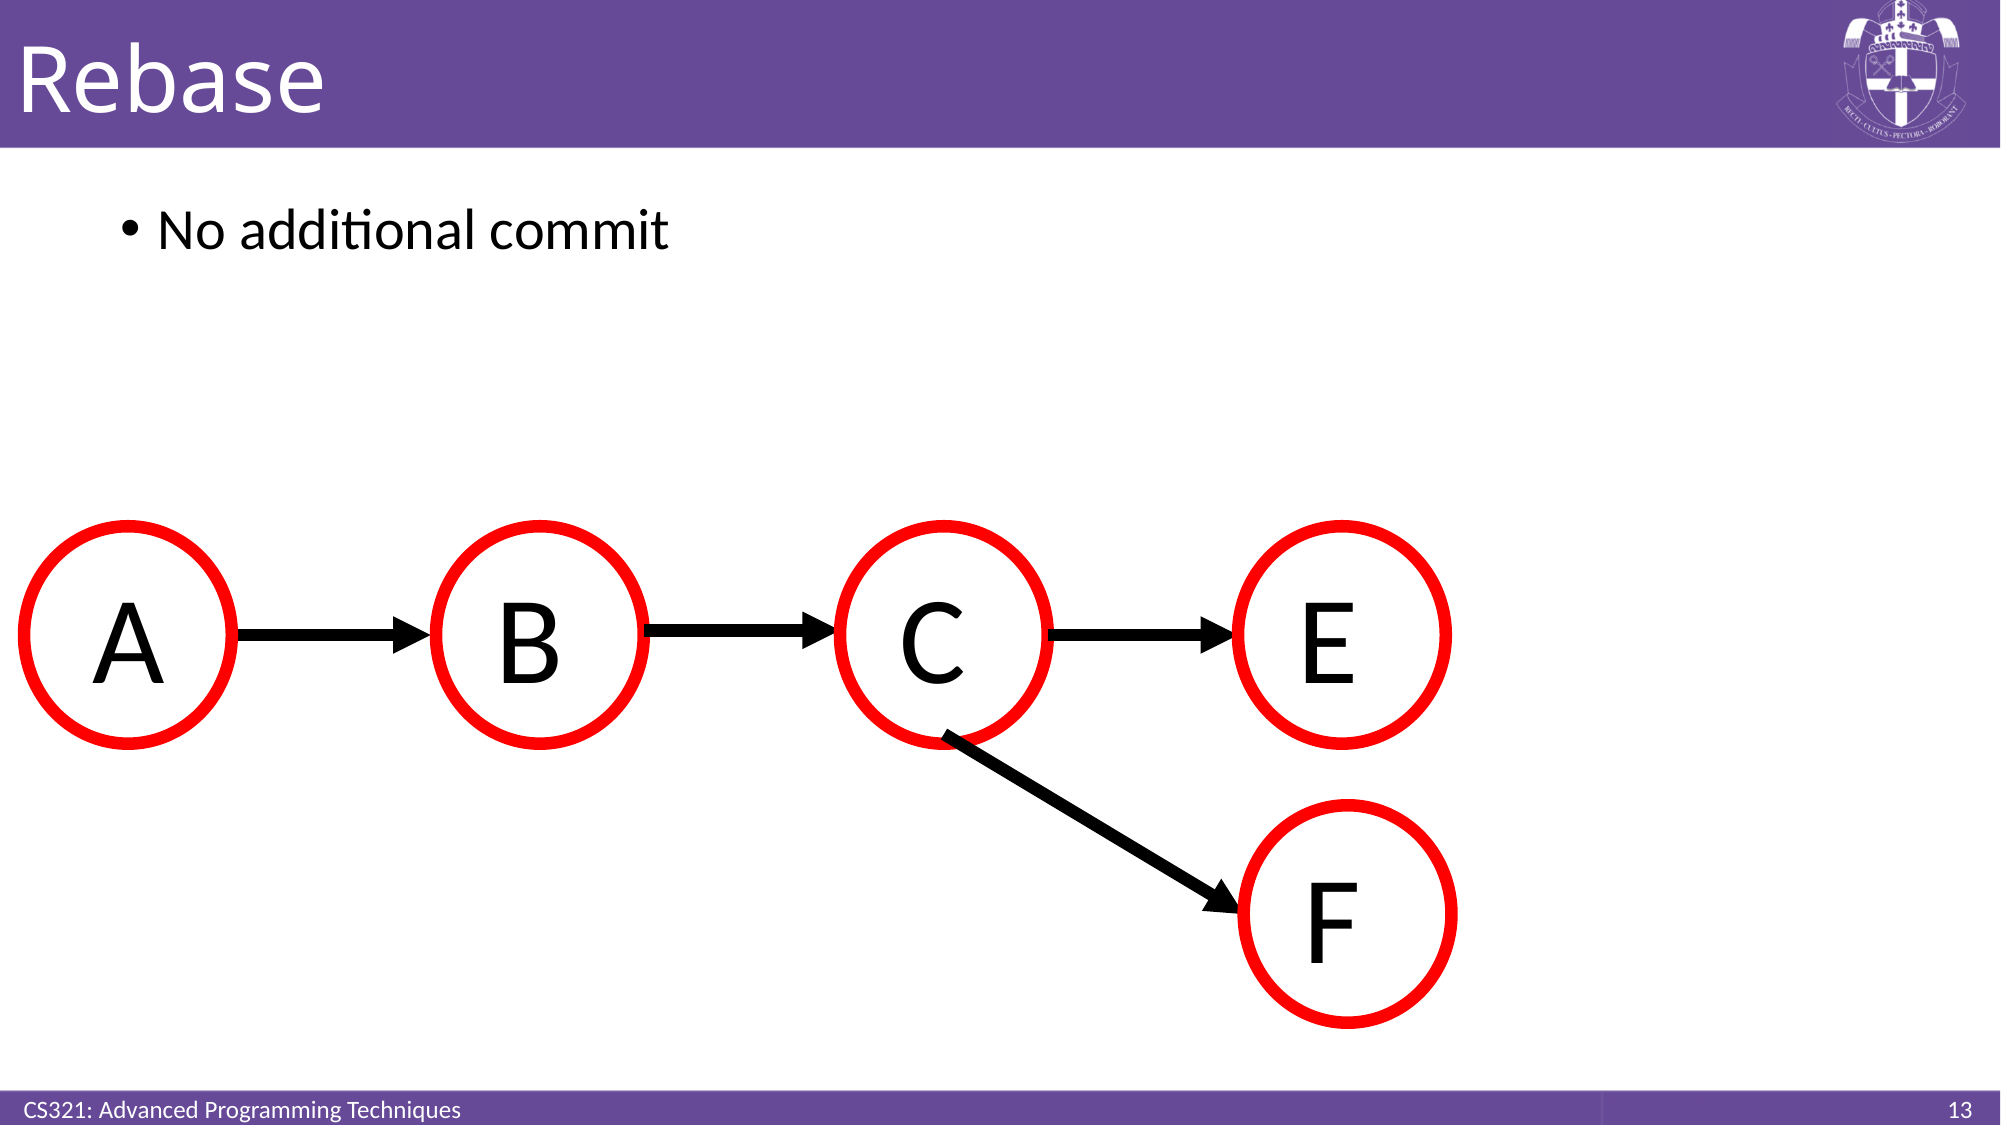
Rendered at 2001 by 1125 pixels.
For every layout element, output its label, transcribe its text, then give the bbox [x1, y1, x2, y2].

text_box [1237, 526, 1446, 744]
text_box [434, 525, 645, 745]
text_box [838, 525, 1049, 745]
title Rebase [0, 0, 1725, 192]
text_box C [885, 551, 1003, 717]
text_box [23, 525, 233, 745]
slide_number 13 [1862, 1078, 1994, 1125]
list No additional commit [105, 191, 1831, 989]
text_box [943, 743, 1244, 915]
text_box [1243, 805, 1452, 1023]
footer CS321: Advanced Programming Techniques [8, 1078, 499, 1125]
text_box B [481, 551, 599, 717]
text_box A [77, 551, 196, 717]
picture [0, 0, 2001, 1125]
